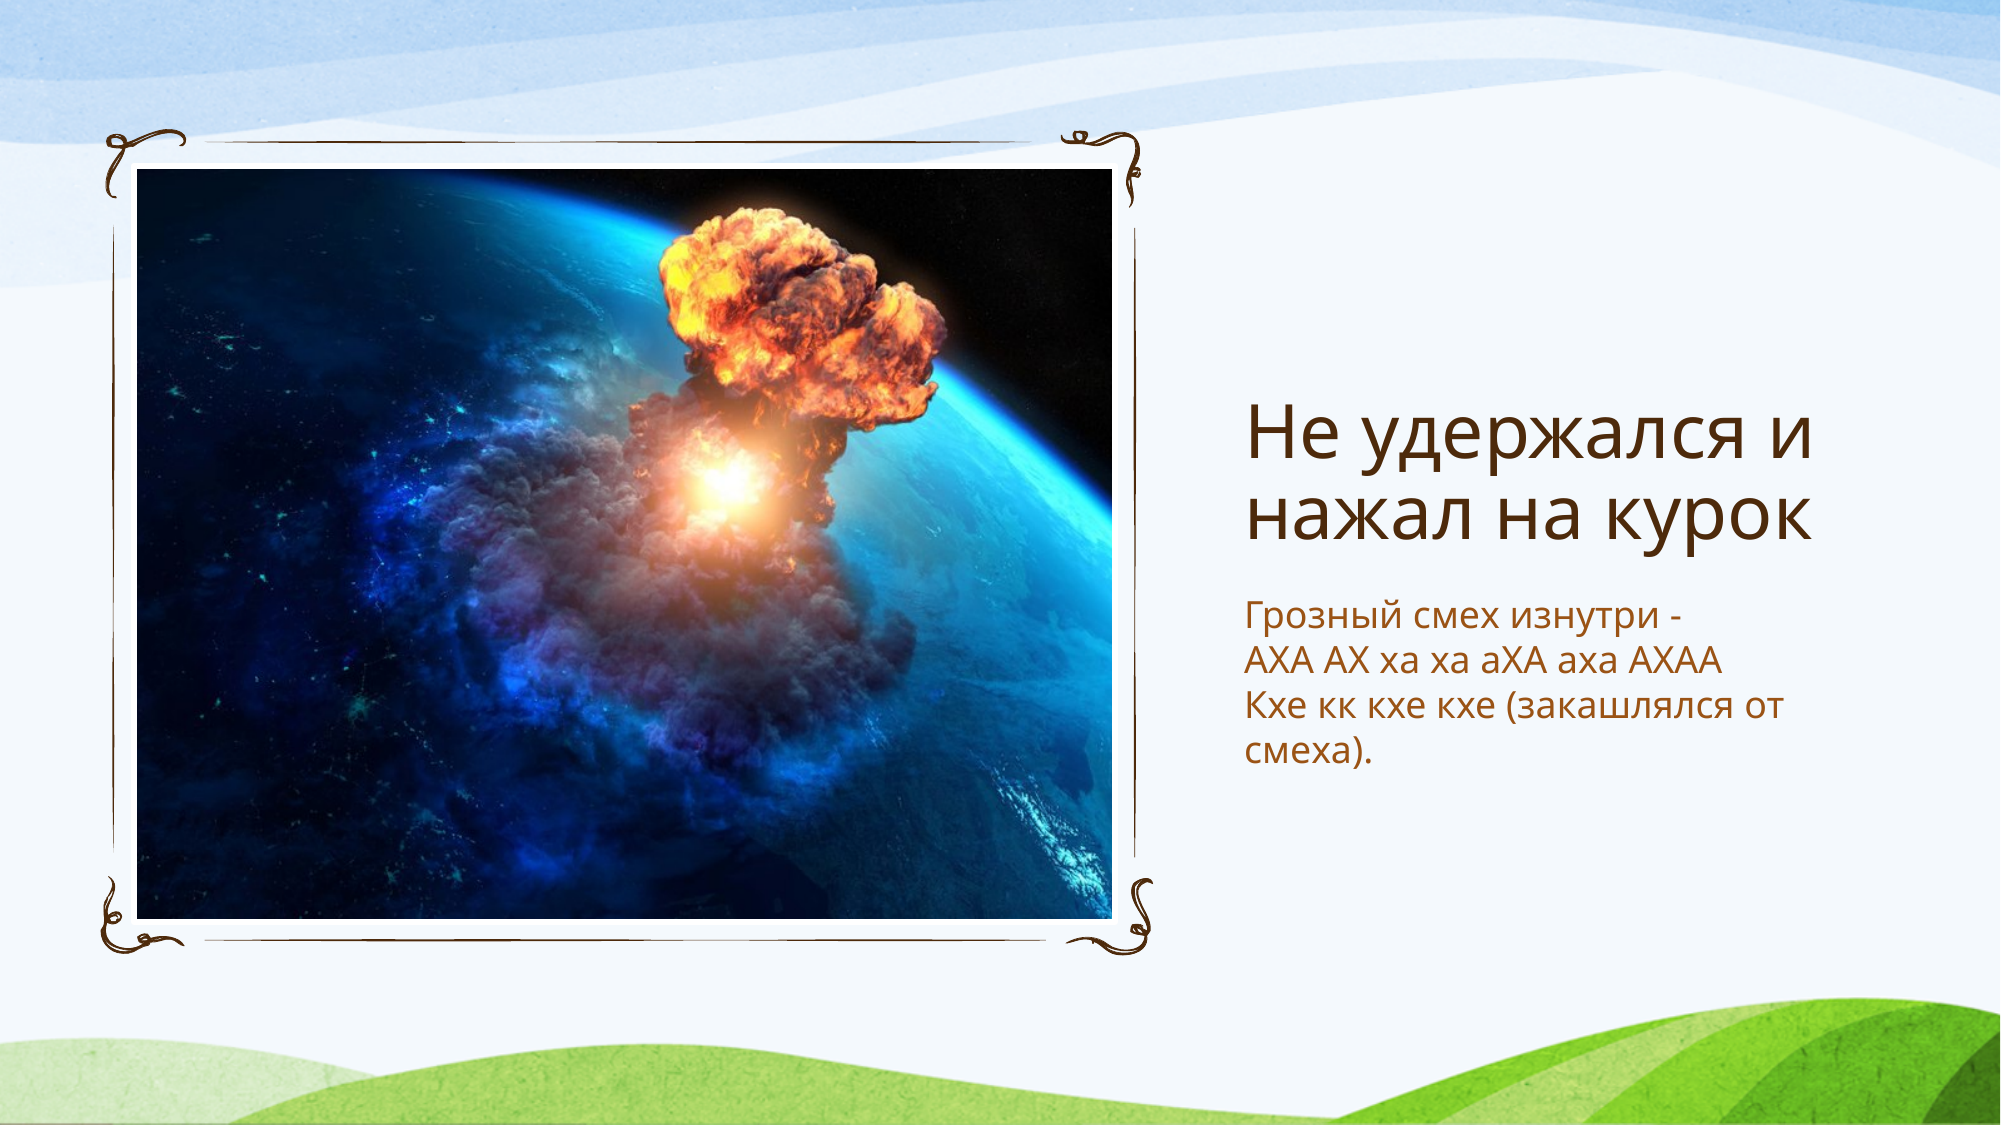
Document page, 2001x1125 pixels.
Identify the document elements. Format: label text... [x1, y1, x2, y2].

title Не удержался и нажал на курок [1229, 218, 1860, 564]
picture [0, 0, 2001, 1125]
list Грозный смех изнутри - АХА АХ ха ха аХА аха АХАА Кхе кк кхе кхе (закашлялся от смеха). [1229, 583, 1860, 939]
